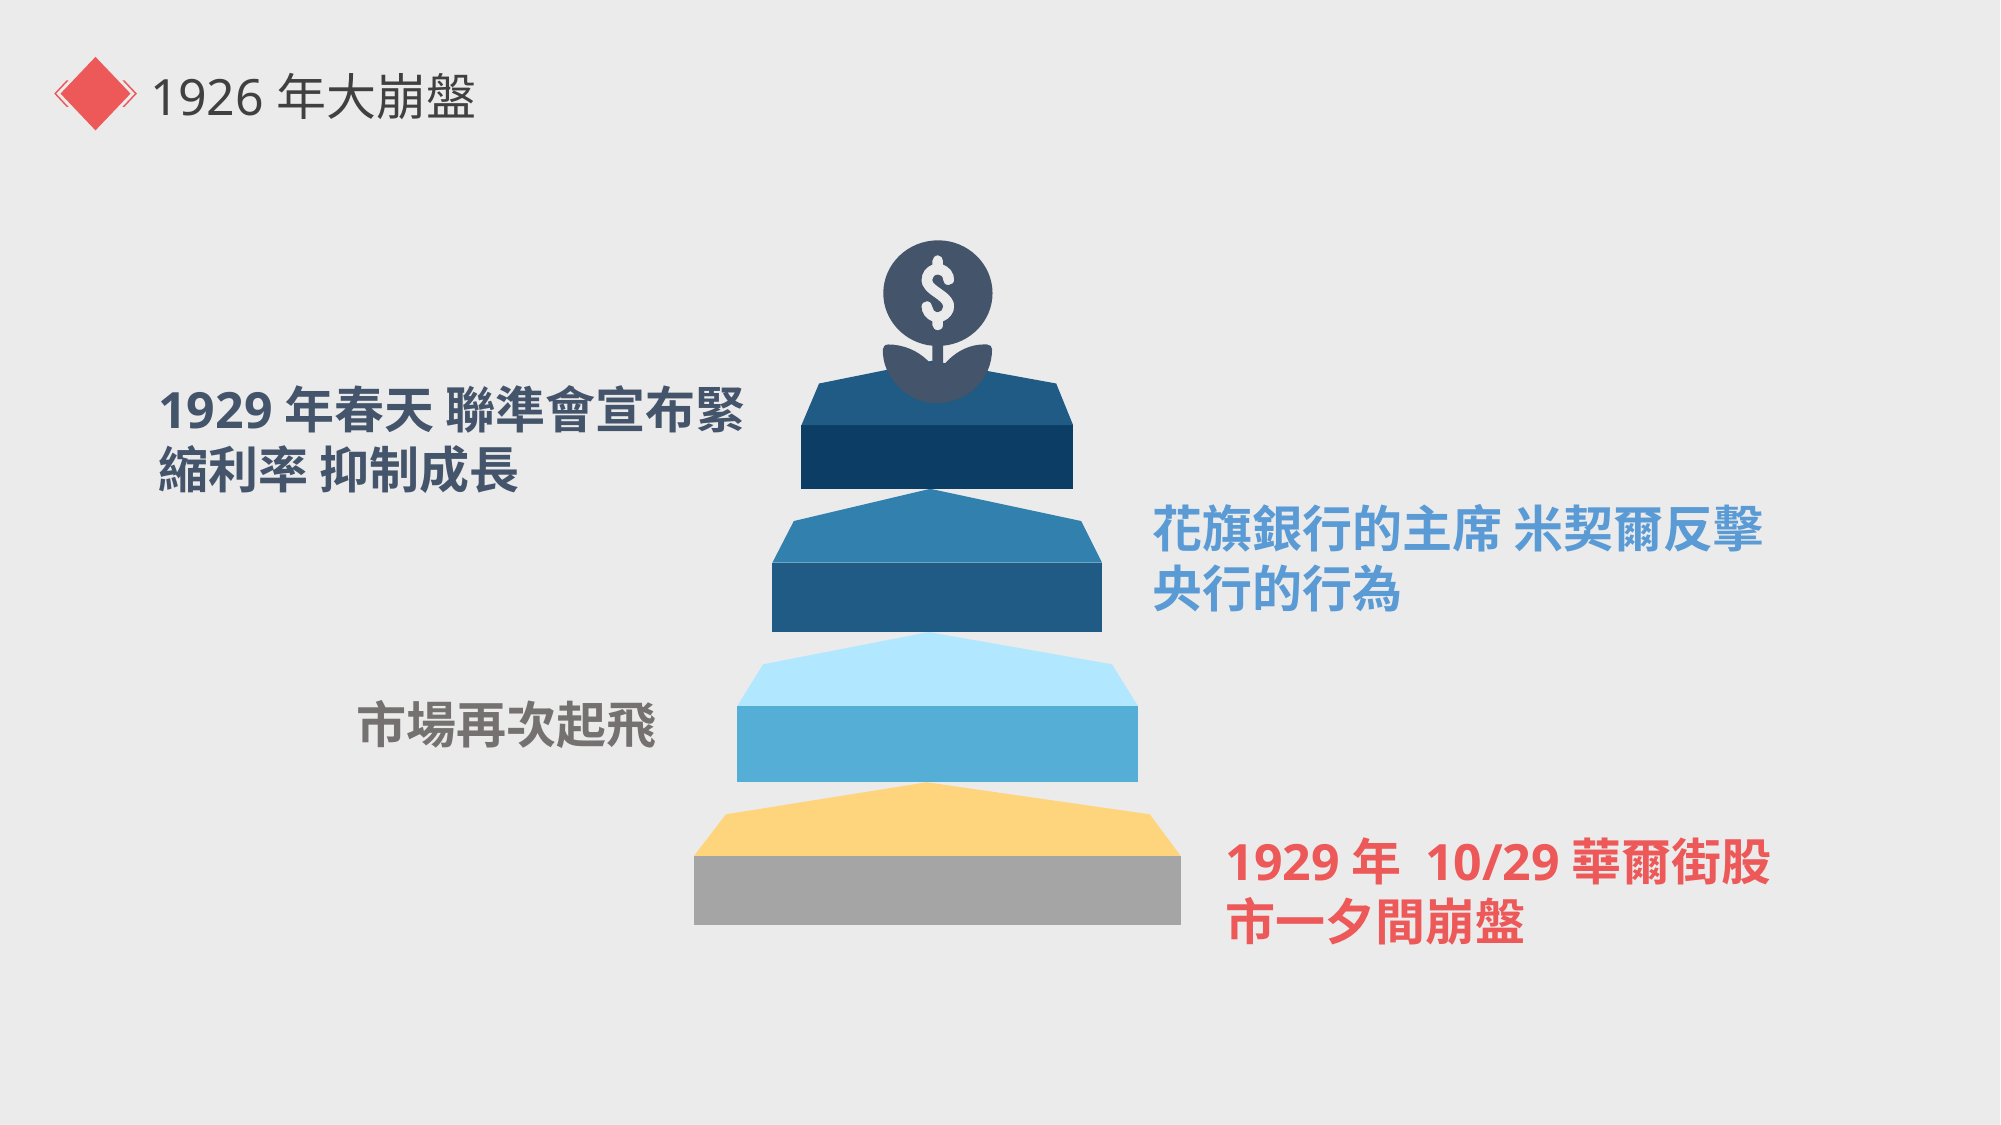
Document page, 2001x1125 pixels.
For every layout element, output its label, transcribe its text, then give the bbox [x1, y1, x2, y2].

text_box 1926年大崩盤 [135, 58, 491, 133]
text_box 1929年春天 聯準會宣布緊縮利率 抑制成長 [143, 377, 693, 500]
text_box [693, 360, 1181, 926]
text_box [883, 240, 993, 360]
text_box 花旗銀行的主席 米契爾反擊央行的行為 [1181, 512, 1800, 604]
text_box [882, 344, 928, 360]
text_box 1929年 10/29華爾街股市一夕間崩盤 [1210, 845, 1824, 937]
text_box 市場再次起飛 [0, 678, 672, 770]
